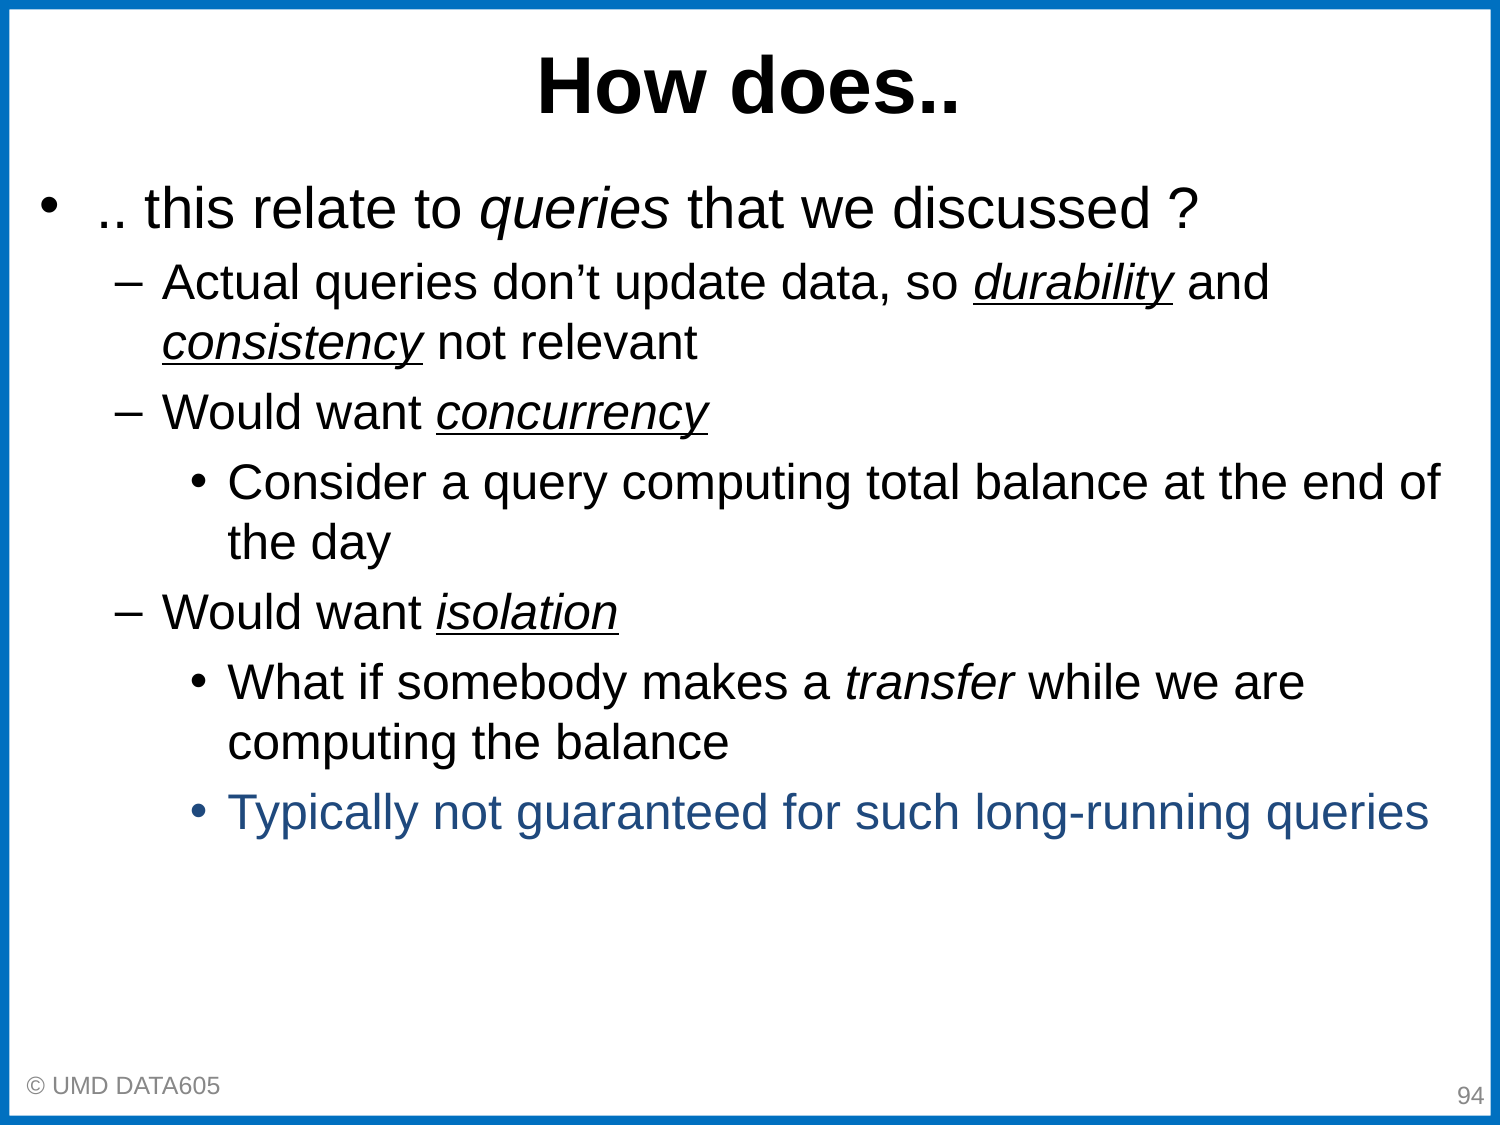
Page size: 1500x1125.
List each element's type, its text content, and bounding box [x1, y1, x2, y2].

list .. this relate to queries that we discussed ? Actual queries don’t update data, so durability and consistency not relevant Would want concurrency Consider a query computing total balance at the end of the day Would want isolation What if somebody makes a transfer while we are computing the balance Typically not guaranteed for such long-running queries [24, 162, 1475, 1025]
title How does.. [24, 24, 1475, 138]
slide_number ‹#› [1149, 1065, 1500, 1125]
